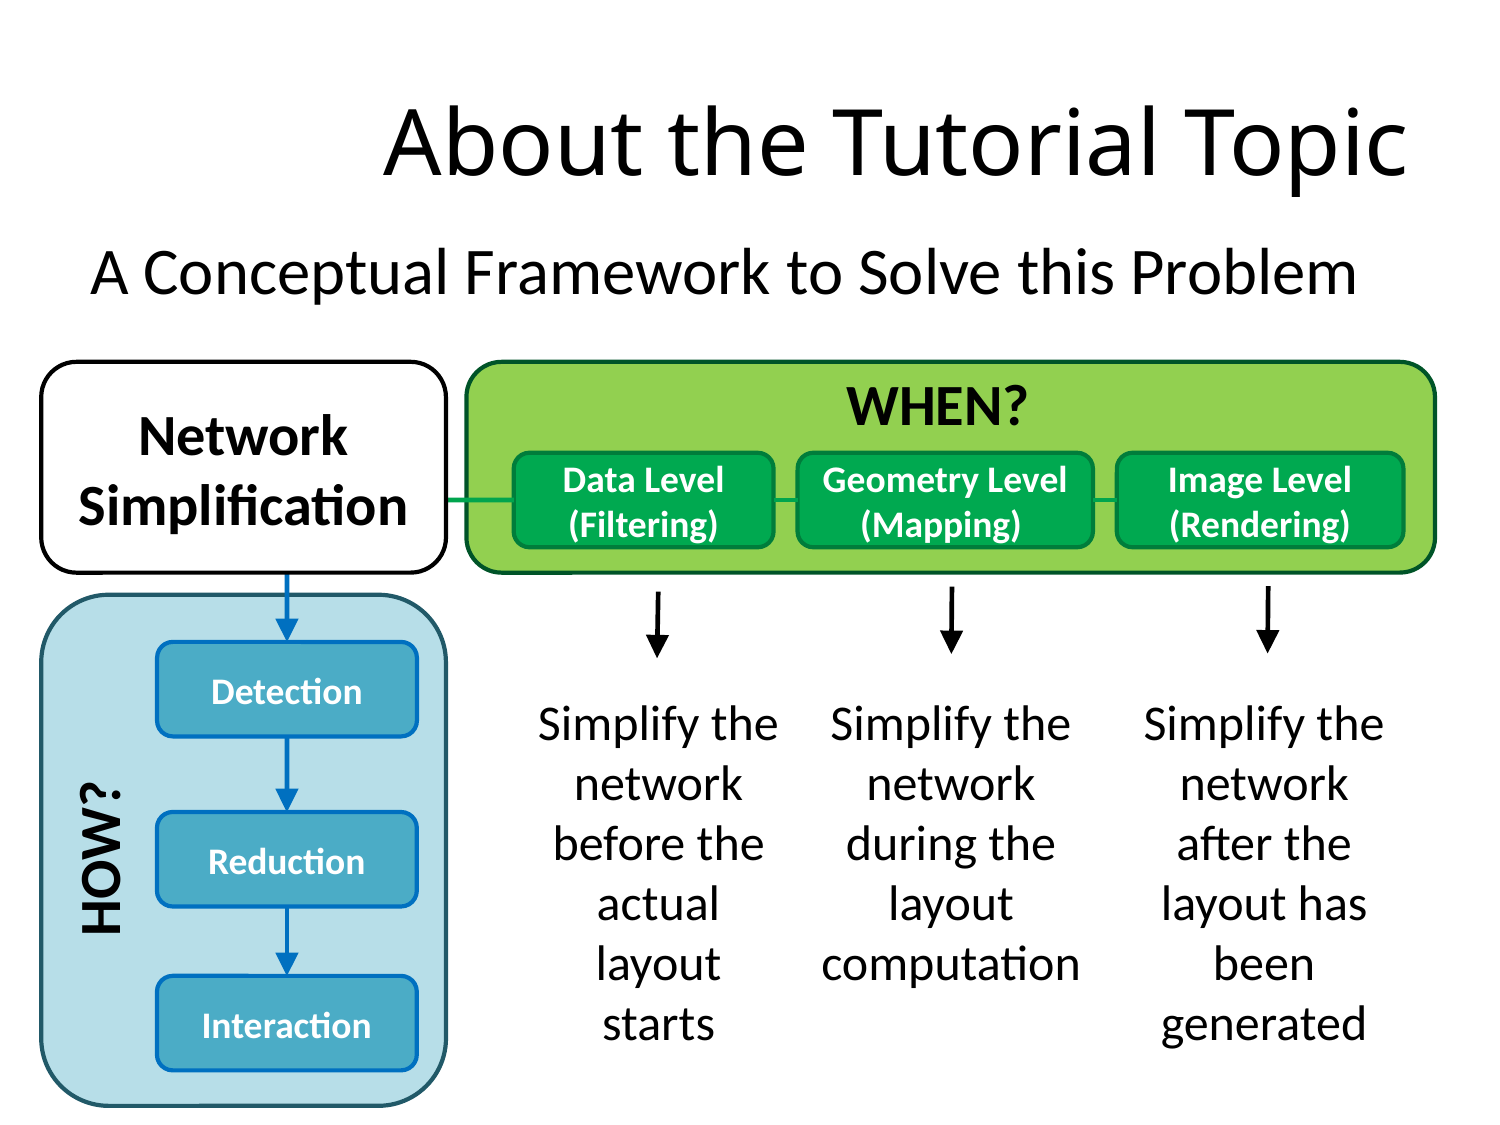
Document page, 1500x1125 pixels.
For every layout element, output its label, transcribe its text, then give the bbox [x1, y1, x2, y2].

text_box Network Simplification [39, 359, 449, 575]
list A Conceptual Framework to Solve this Problem [75, 219, 1425, 963]
text_box HOW? [54, 686, 140, 1030]
text_box [39, 601, 449, 1108]
text_box Image Level (Rendering) [1114, 450, 1406, 550]
text_box Detection [154, 639, 420, 739]
text_box [1425, 369, 1438, 565]
text_box Reduction [154, 809, 419, 909]
text_box Data Level (Filtering) [511, 450, 776, 550]
title About the Tutorial Topic [75, 45, 1425, 219]
text_box Interaction [154, 973, 419, 1073]
text_box Simplify the network during the layout computation [797, 683, 1105, 999]
text_box WHEN? [766, 360, 1110, 445]
text_box Simplify the network after the layout has been generated [1116, 683, 1412, 1059]
text_box Simplify the network before the actual layout starts [522, 683, 794, 1059]
text_box Geometry Level (Mapping) [795, 450, 1096, 550]
